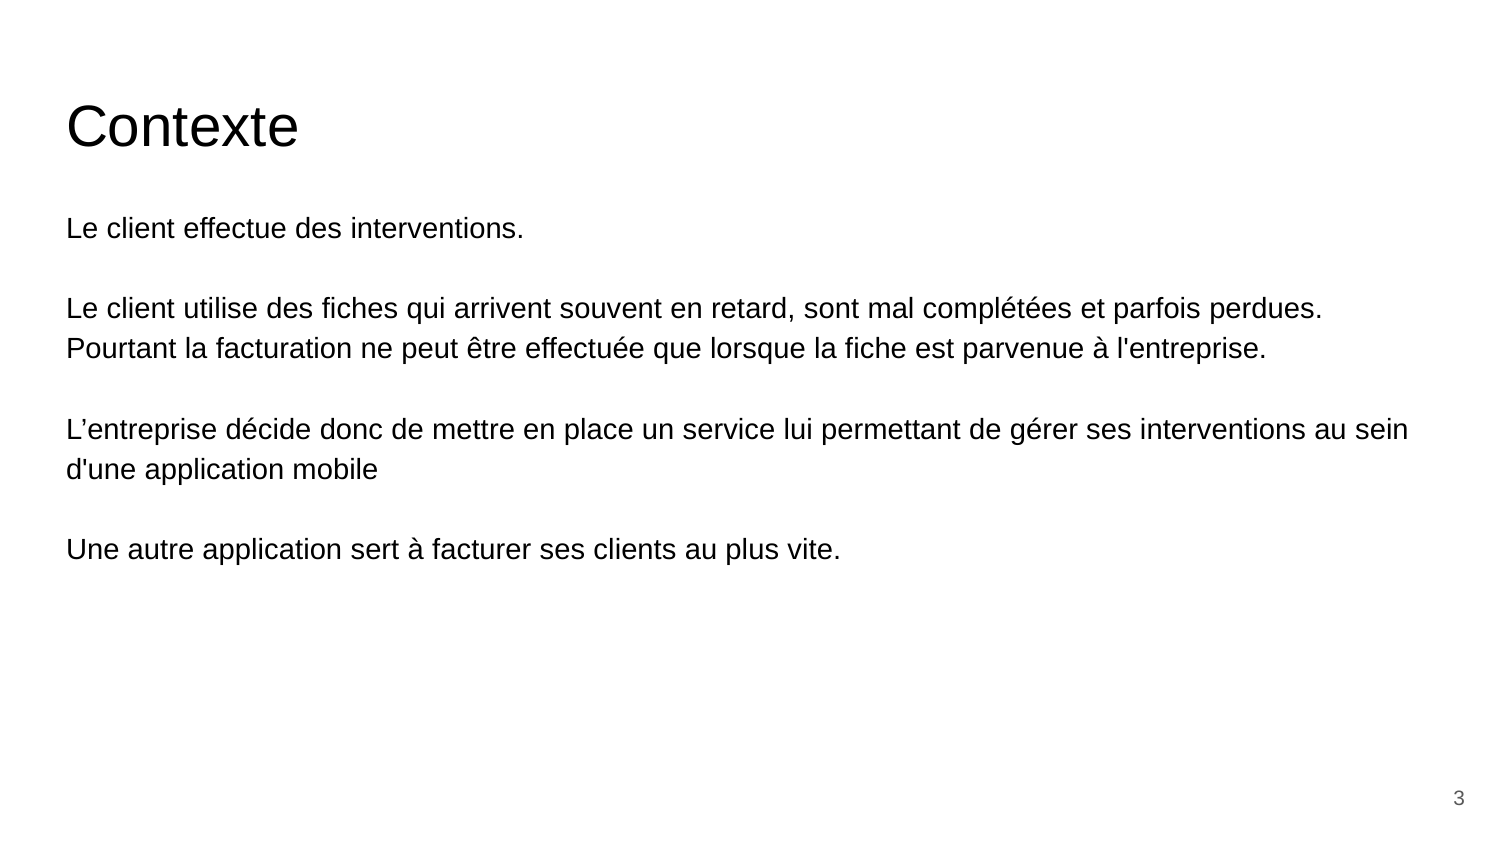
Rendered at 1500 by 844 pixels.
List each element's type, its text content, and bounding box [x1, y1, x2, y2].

title Contexte [51, 72, 1449, 167]
list Le client effectue des interventions. Le client utilise des fiches qui arrivent souvent en retard, sont mal complétées et parfois perdues. Pourtant la facturation ne peut être effectuée que lorsque la fiche est parvenue à l'entreprise. L’entreprise décide donc de mettre en place un service lui permettant de gérer ses interventions au sein d'une application mobile Une autre application sert à facturer ses clients au plus vite. [51, 189, 1449, 750]
slide_number ‹#› [1389, 764, 1480, 830]
